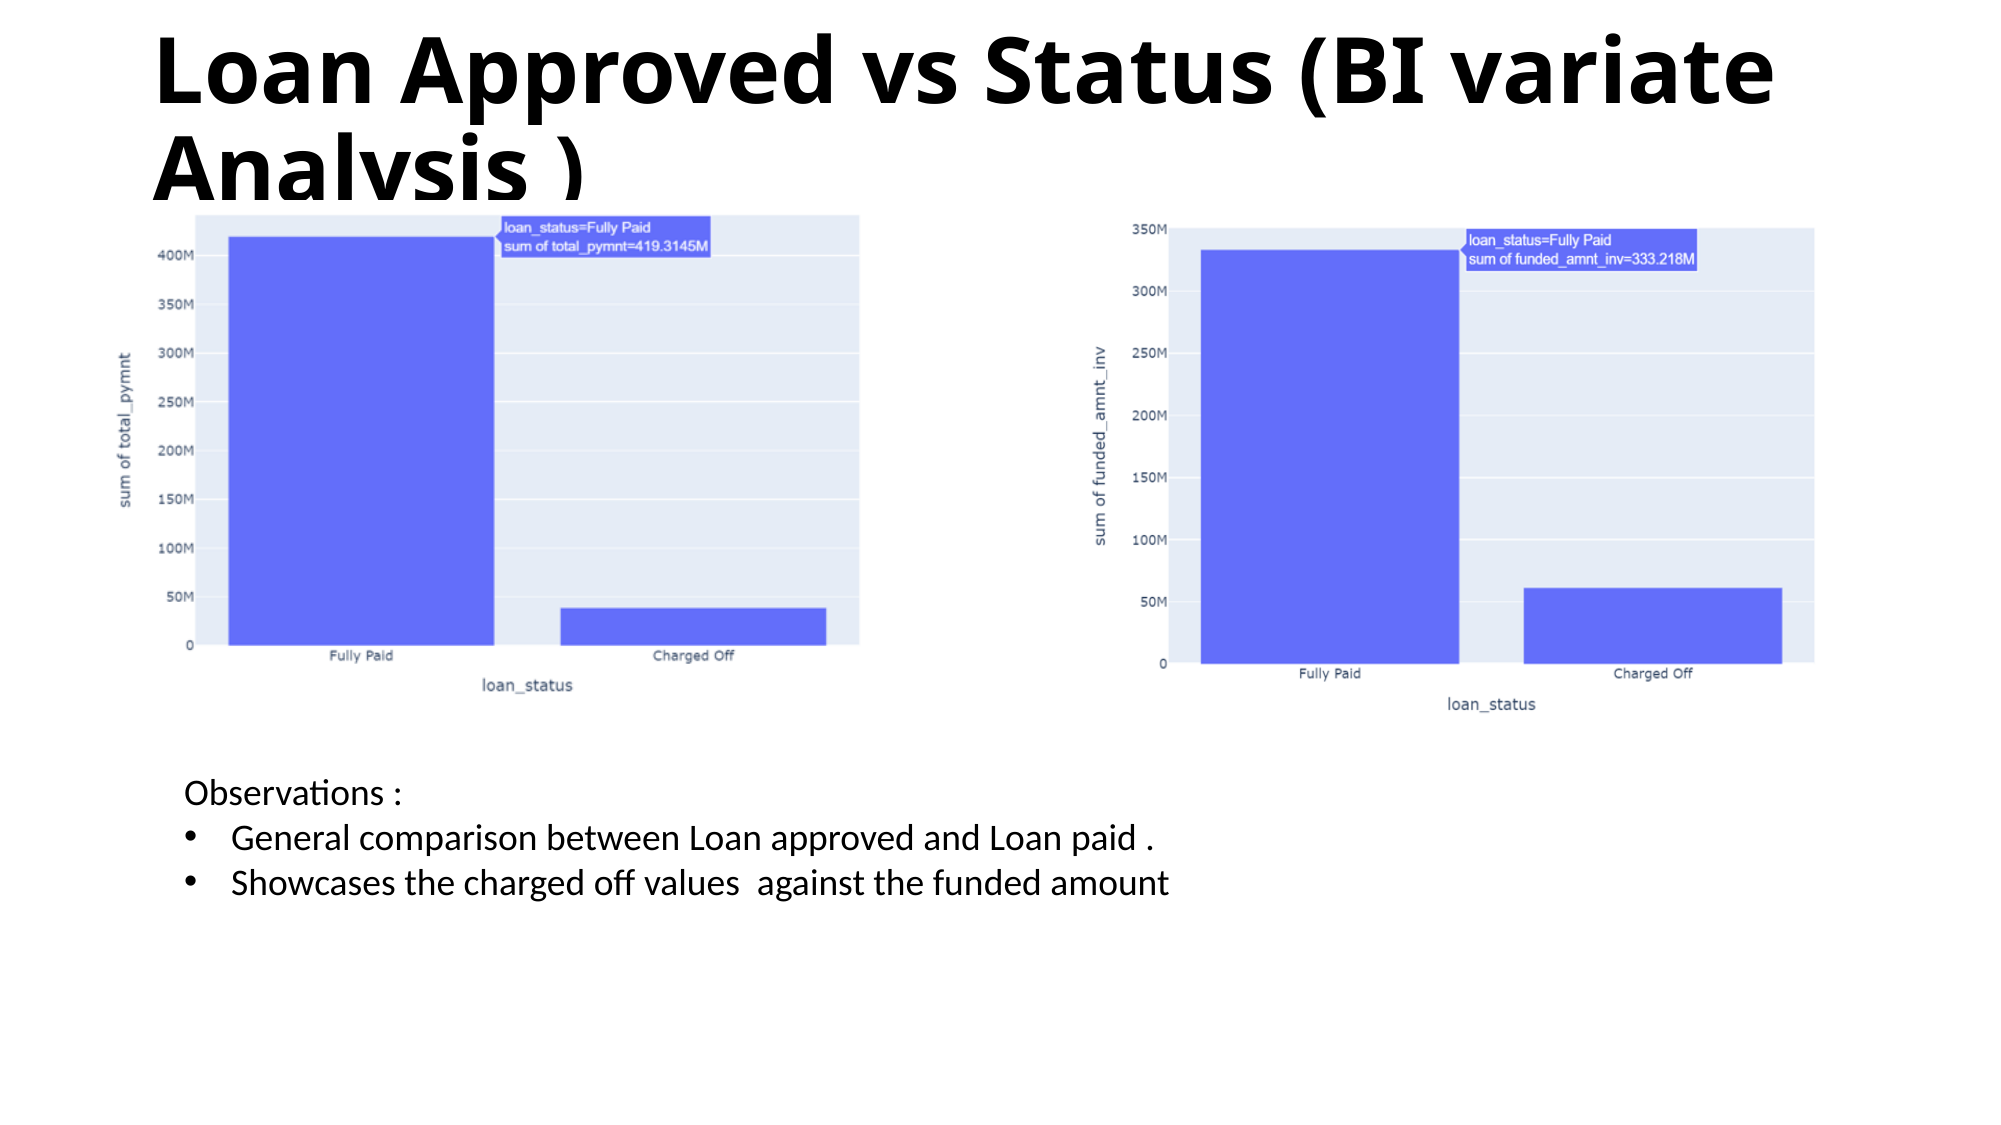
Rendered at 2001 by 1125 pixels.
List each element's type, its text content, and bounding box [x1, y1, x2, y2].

picture [1054, 206, 1863, 736]
title Loan Approved vs Status (BI variate Analysis ) [137, 59, 1863, 188]
text_box Observations : General comparison between Loan approved and Loan paid . Showcases the charged off values against the funded amount [169, 760, 1634, 956]
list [81, 200, 913, 730]
